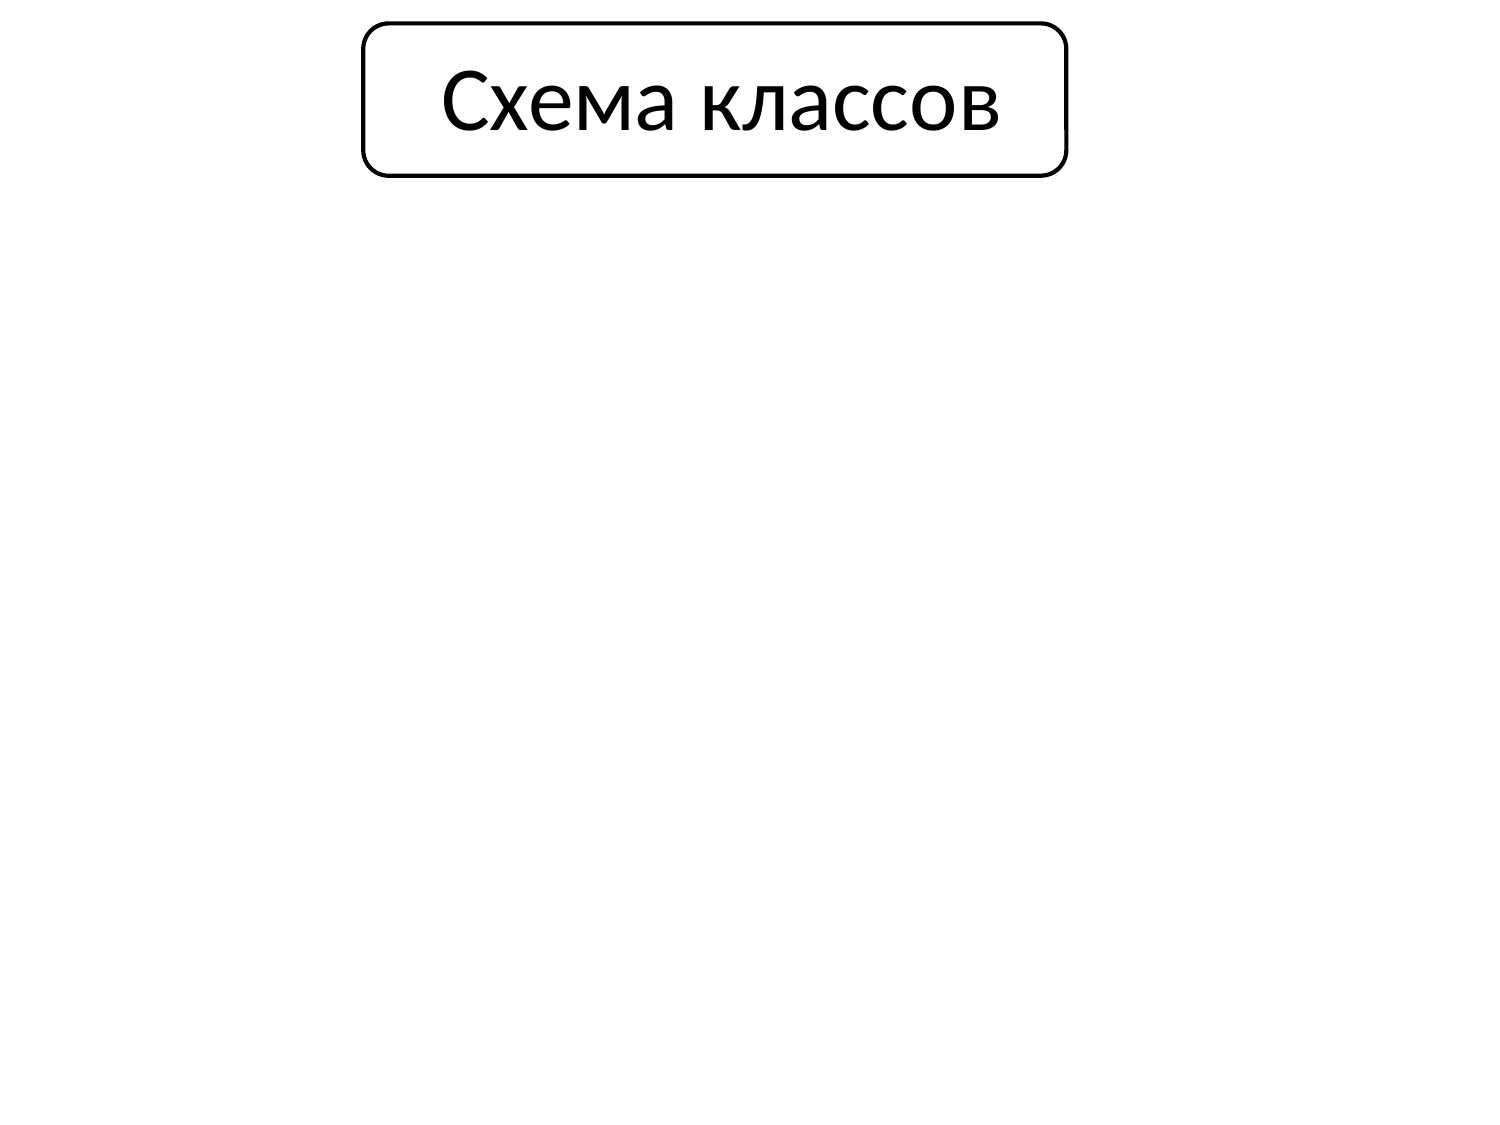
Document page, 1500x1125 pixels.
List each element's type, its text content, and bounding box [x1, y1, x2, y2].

title Схема классов [46, 0, 1397, 188]
